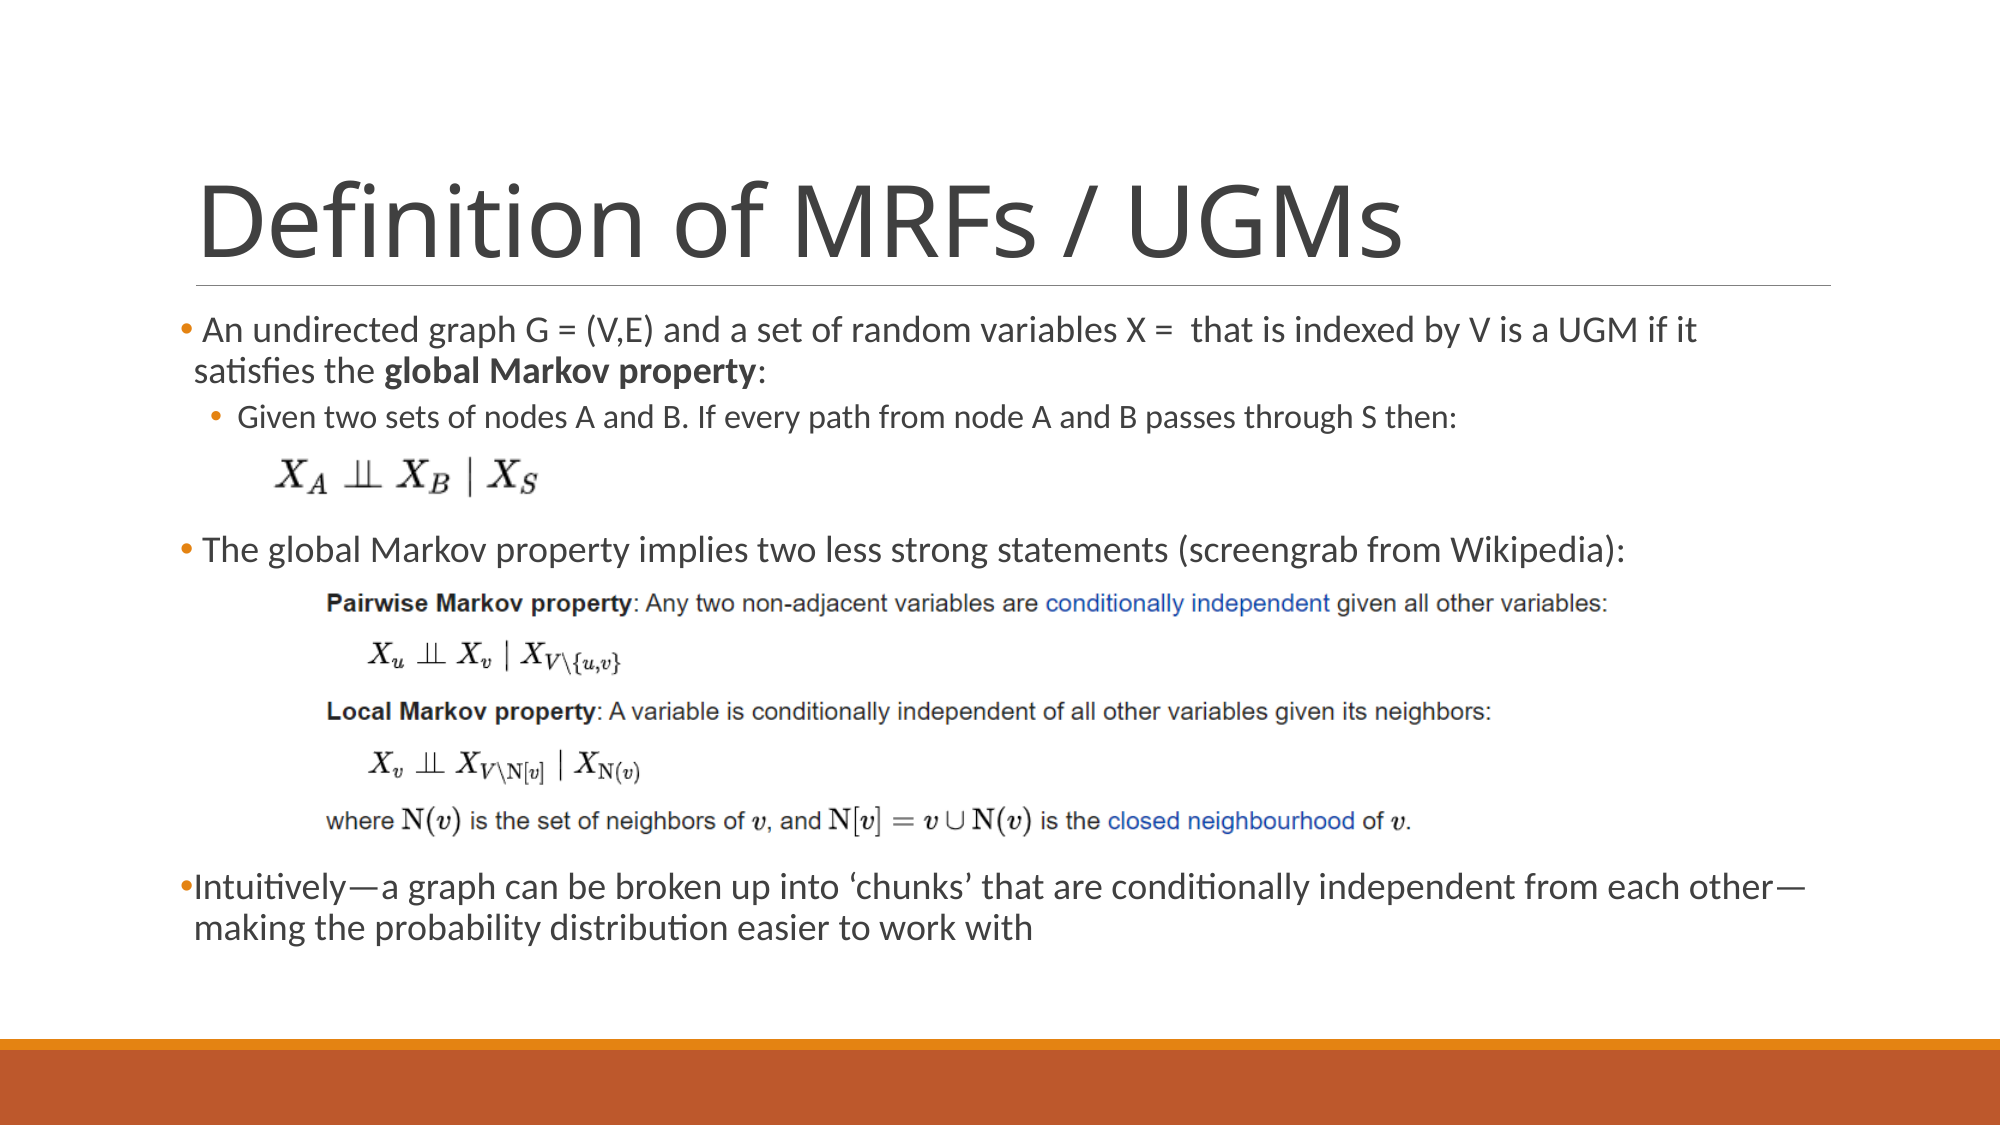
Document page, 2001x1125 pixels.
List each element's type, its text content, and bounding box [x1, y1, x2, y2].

title Definition of MRFs / UGMs [180, 47, 1830, 285]
picture [262, 446, 587, 515]
picture [307, 578, 1693, 852]
